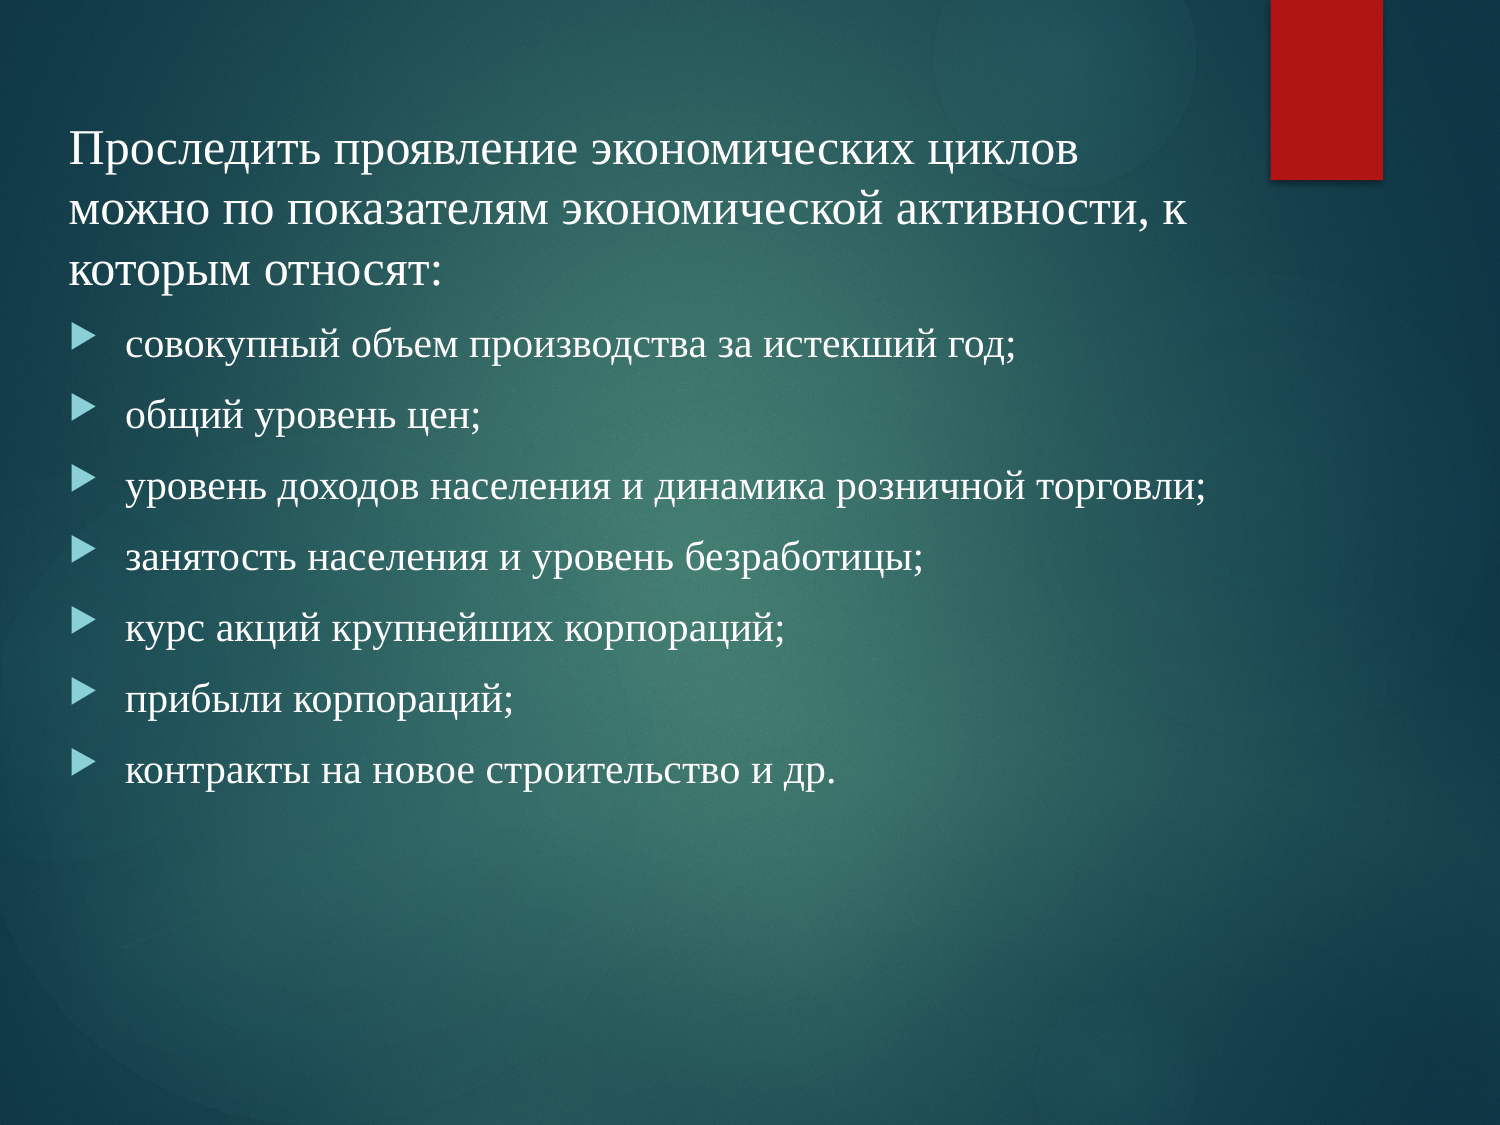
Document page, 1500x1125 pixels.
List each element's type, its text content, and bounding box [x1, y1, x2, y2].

list Проследить проявление экономических циклов можно по показателям экономической активности, к которым относят: совокупный объем производства за истекший год; общий уровень цен; уровень доходов населения и динамика розничной торговли; занятость населения и уровень безработицы; курс акций крупнейших корпораций; прибыли корпораций; контракты на новое строительство и др. [53, 107, 1237, 1025]
